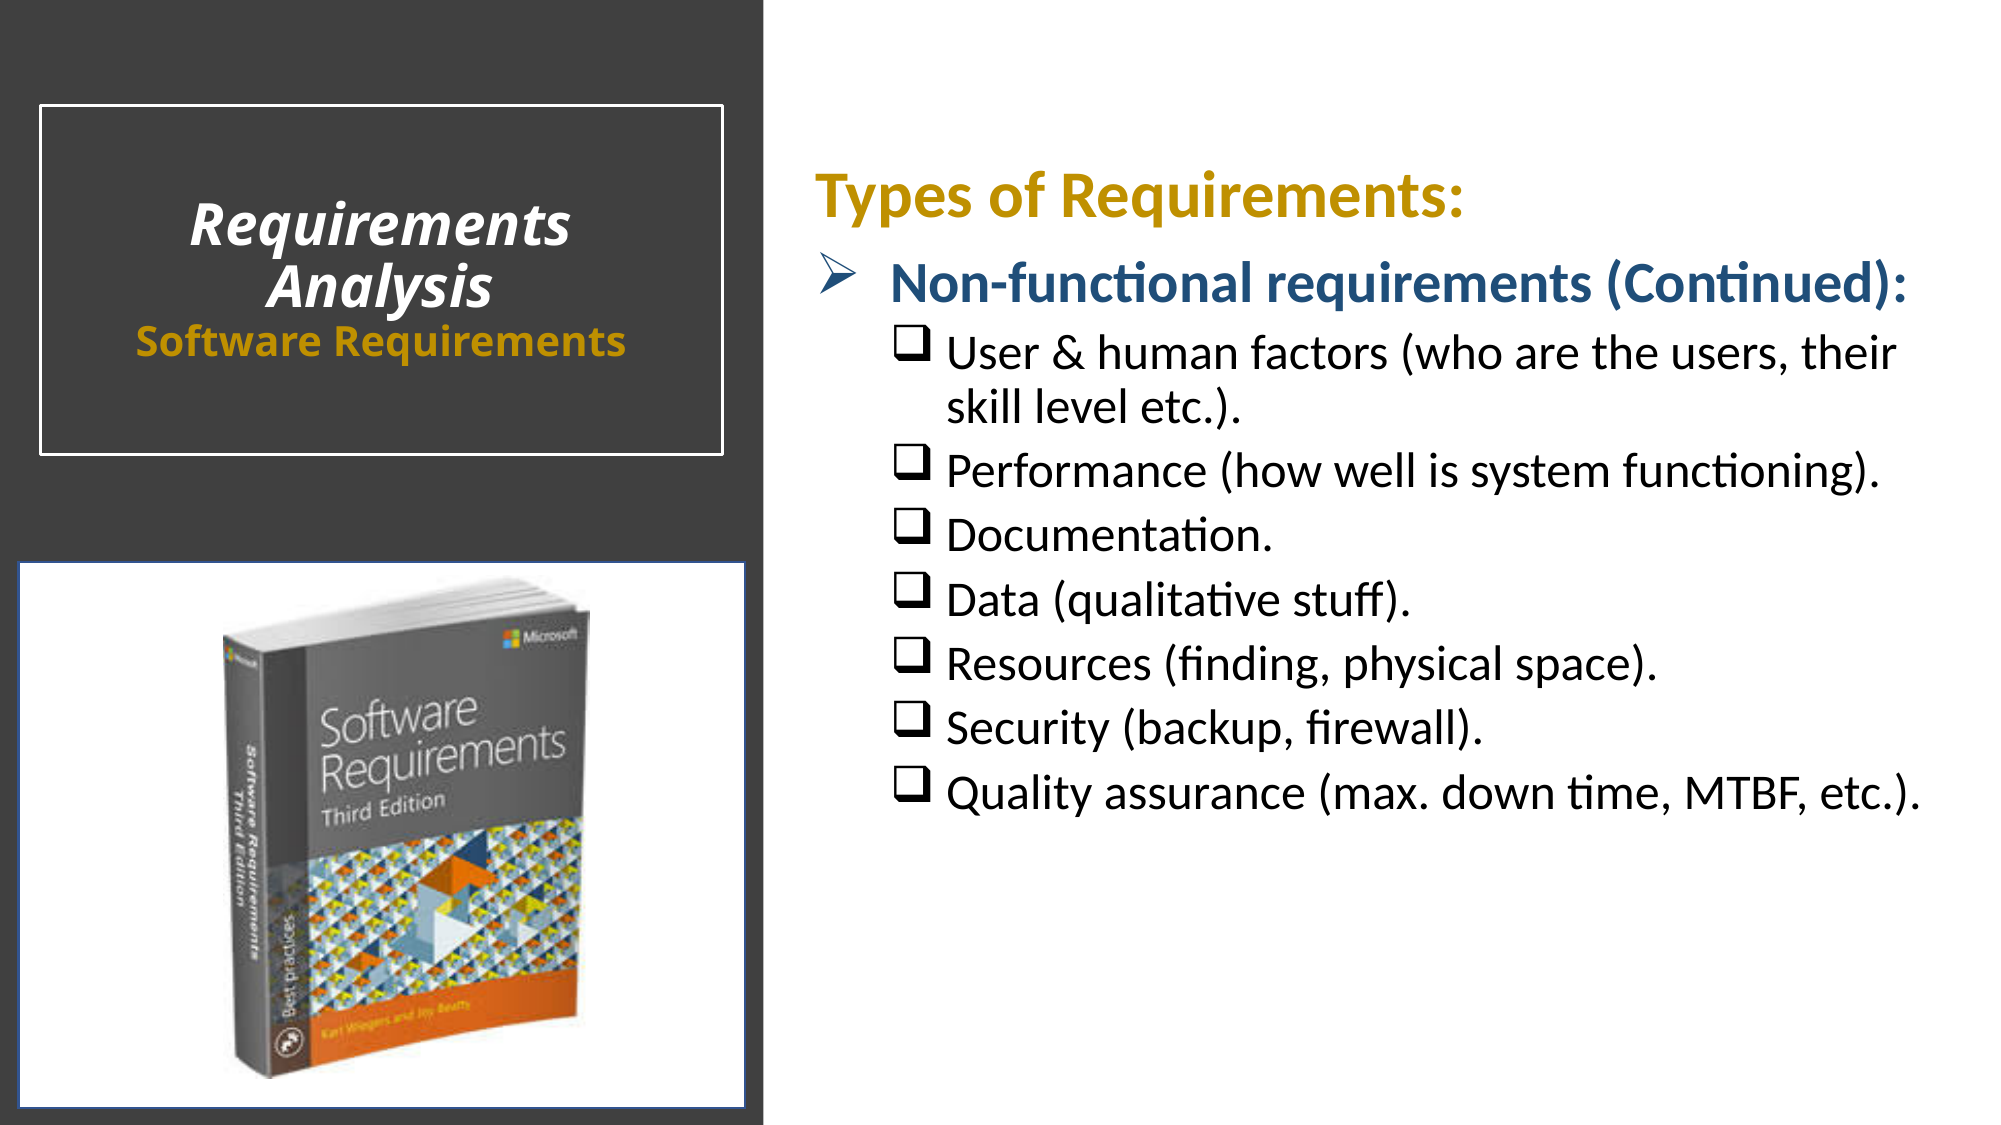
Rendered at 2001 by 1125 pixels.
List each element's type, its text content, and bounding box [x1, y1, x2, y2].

text_box Requirements Analysis Software Requirements [40, 105, 723, 455]
text_box [17, 561, 746, 1109]
text_box [0, 0, 764, 1125]
text_box Types of Requirements: Non-functional requirements (Continued): User & human factors (who are the users, their skill level etc.). Performance (how well is system functioning). Documentation. Data (qualitative stuff). Resources (finding, physical space). Security (backup, firewall). Quality assurance (max. down time, MTBF, etc.). [799, 152, 1978, 1010]
picture [223, 575, 590, 1079]
